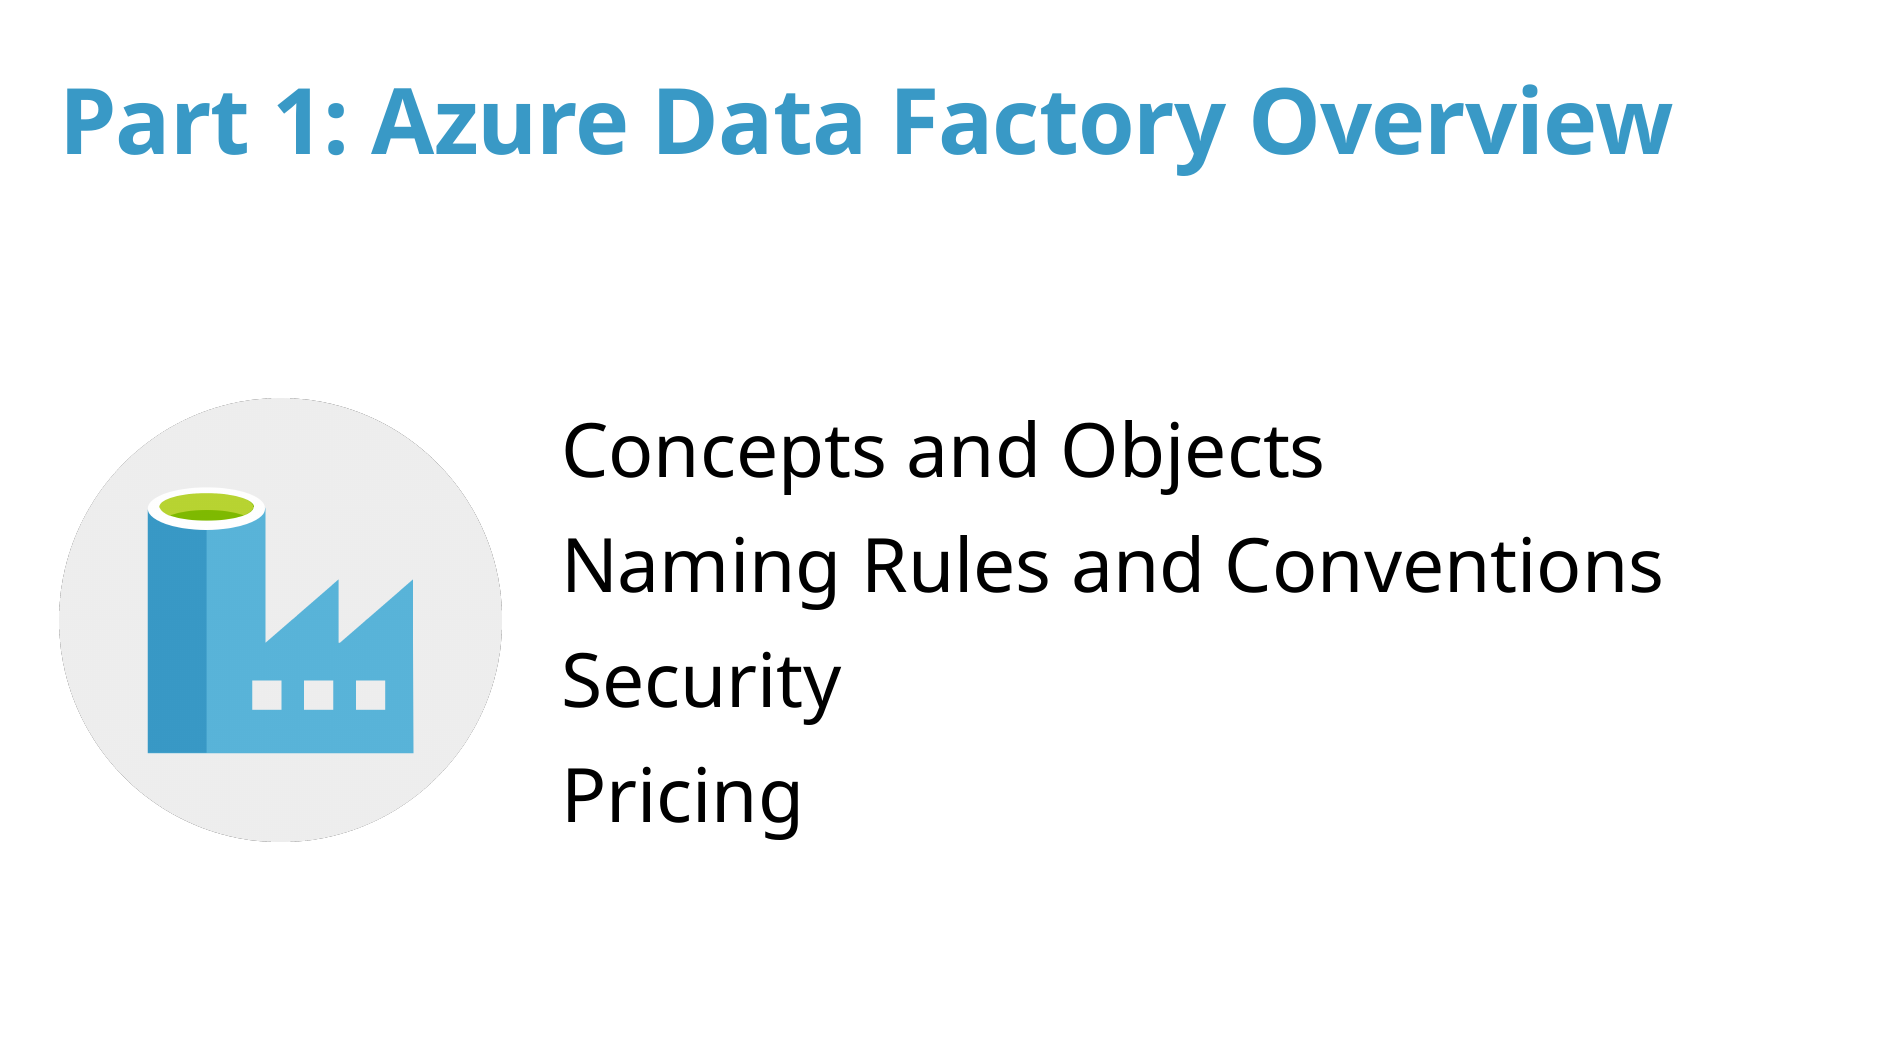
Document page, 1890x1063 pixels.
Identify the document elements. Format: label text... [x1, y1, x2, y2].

picture [59, 398, 502, 842]
title Part 1: Azure Data Factory Overview [59, 59, 1831, 178]
list Concepts and Objects Naming Rules and Conventions Security Pricing [502, 236, 1831, 1004]
